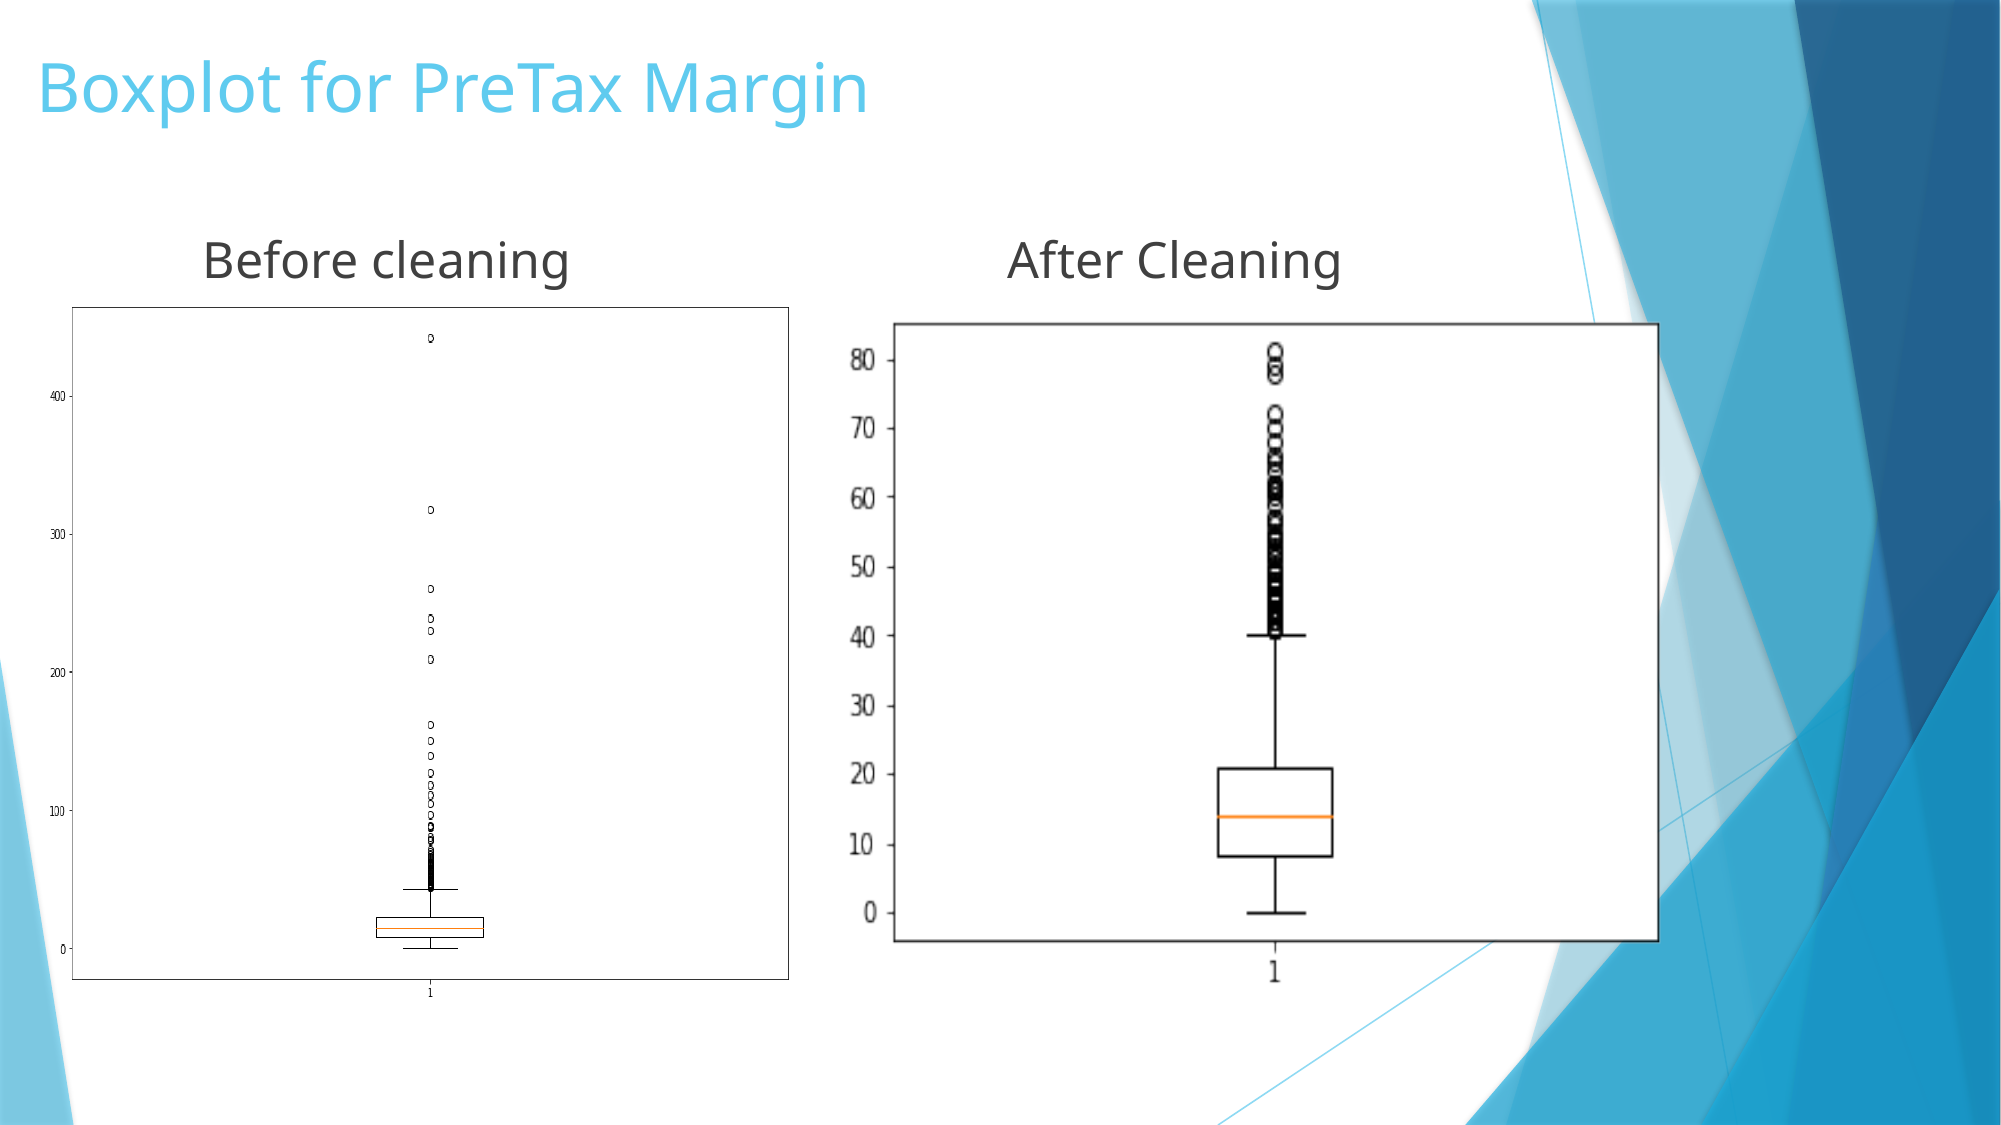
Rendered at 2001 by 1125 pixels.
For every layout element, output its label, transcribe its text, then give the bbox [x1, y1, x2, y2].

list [42, 295, 797, 1010]
title Boxplot for PreTax Margin [21, 36, 1522, 134]
list Before cleaning [43, 198, 731, 295]
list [832, 295, 1681, 1010]
list After Cleaning [832, 201, 1520, 295]
